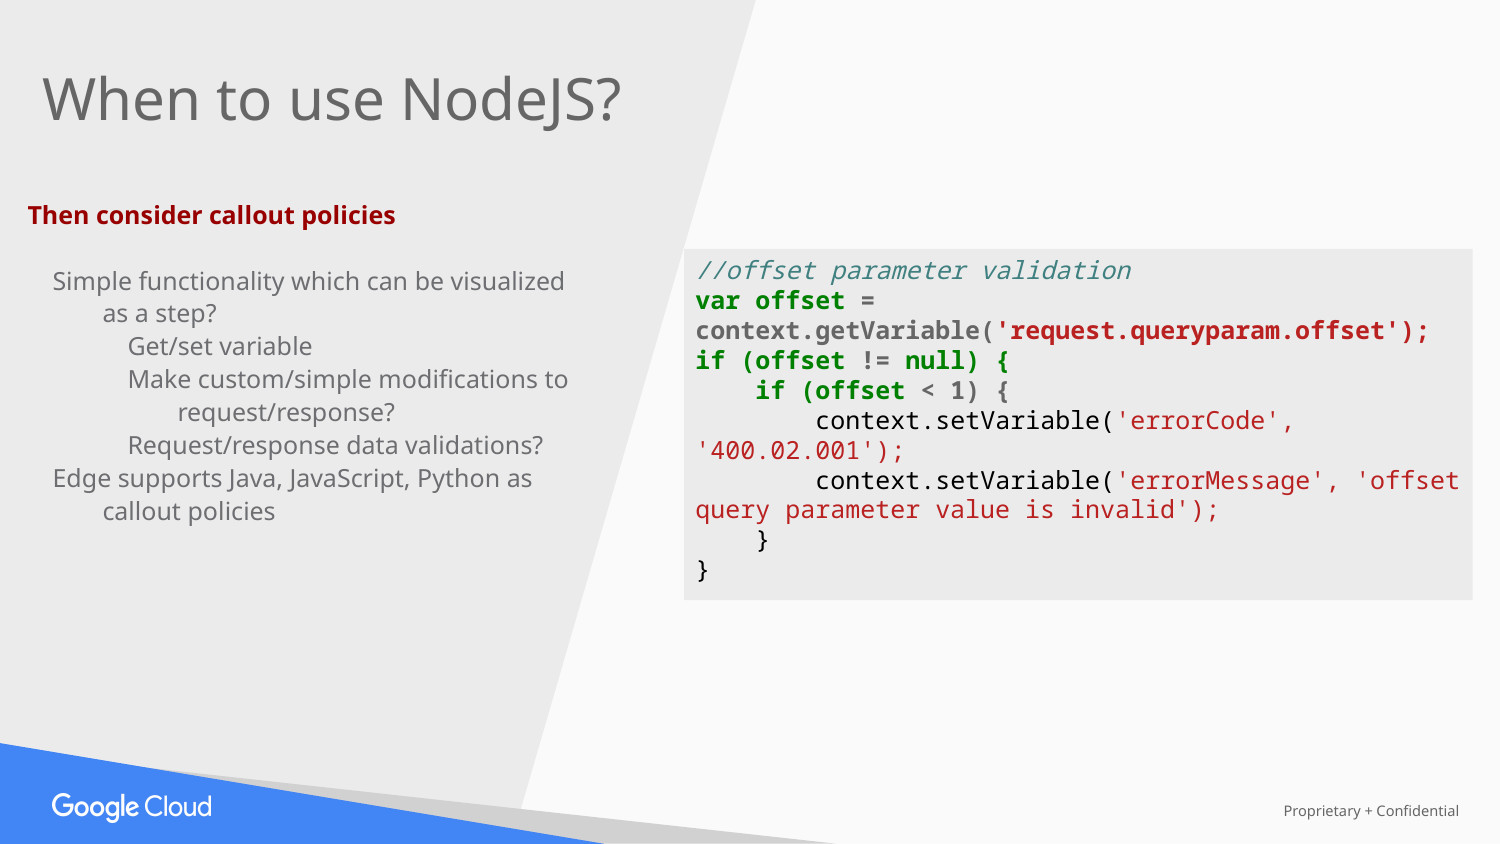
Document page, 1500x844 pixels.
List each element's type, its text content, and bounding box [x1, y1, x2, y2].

list Then consider callout policies Simple functionality which can be visualized as a step? Get/set variable Make custom/simple modifications to request/response? Request/response data validations? Edge supports Java, JavaScript, Python as callout policies [12, 181, 593, 753]
text_box //offset parameter validation var offset = context.getVariable('request.queryparam.offset'); if (offset != null) { if (offset < 1) { context.setVariable('errorCode', '400.02.001'); context.setVariable('errorMessage', 'offset query parameter value is invalid'); } } [684, 248, 1473, 601]
picture [52, 793, 211, 823]
title When to use NodeJS? [27, 23, 1371, 148]
